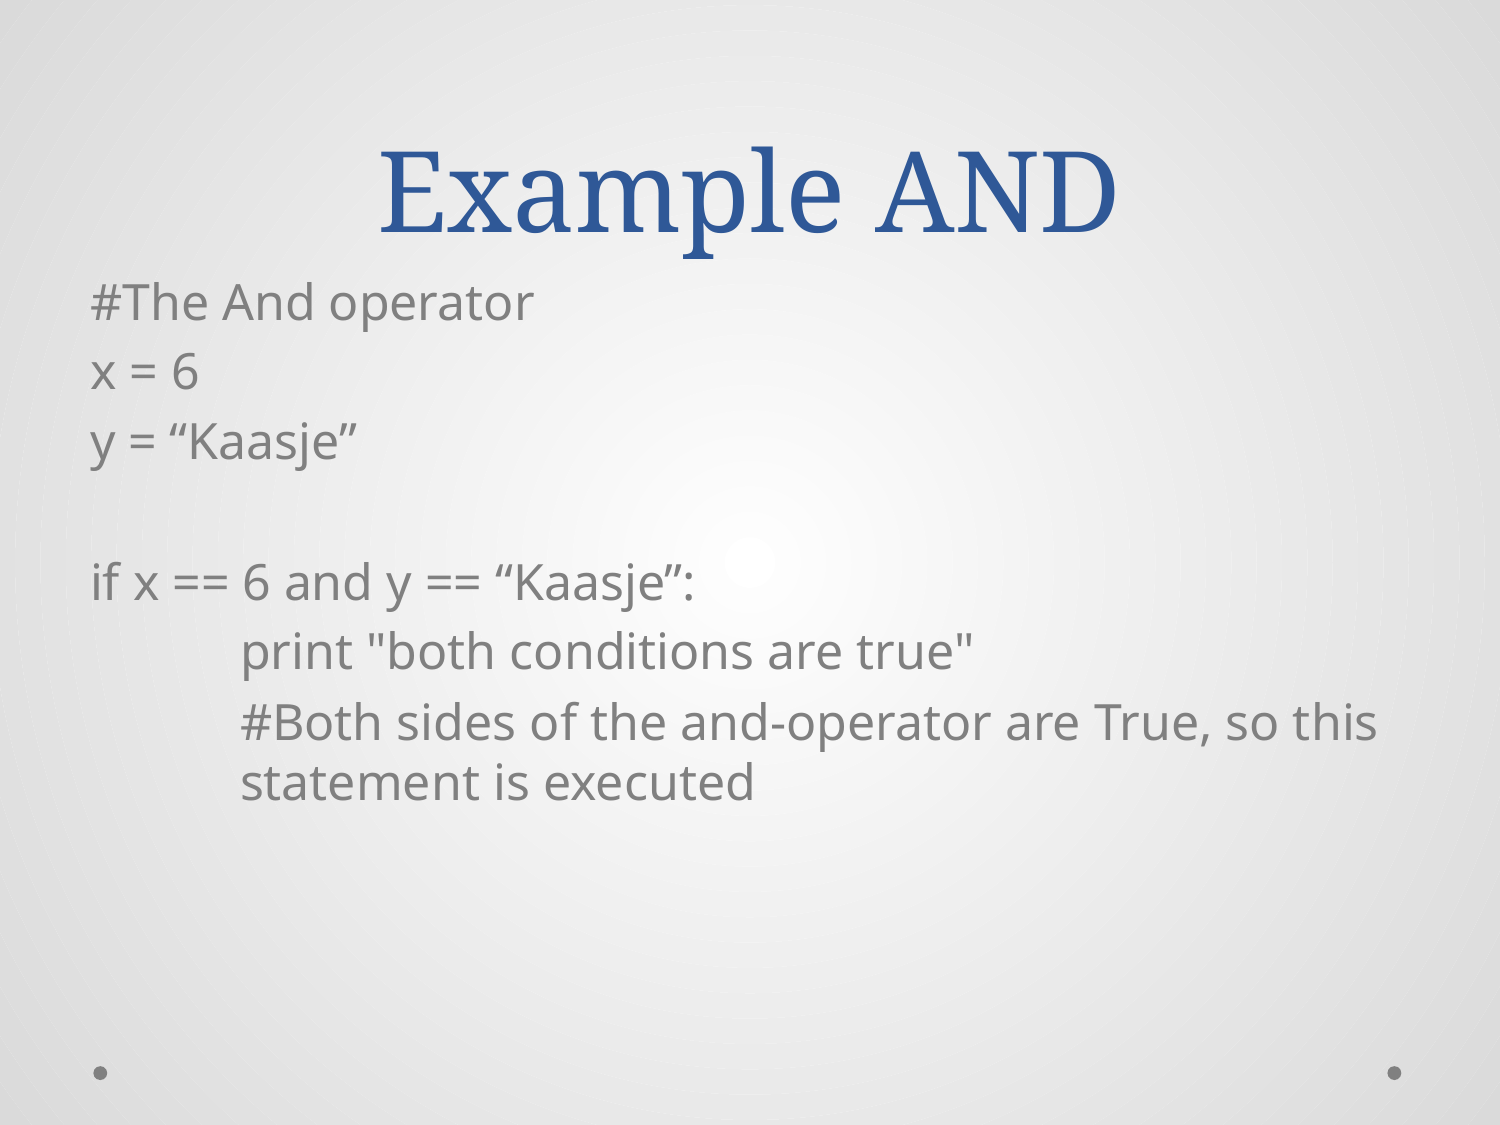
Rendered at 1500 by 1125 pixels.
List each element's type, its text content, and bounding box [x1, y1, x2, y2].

title Example AND [75, 0, 1425, 262]
list #The And operator x = 6 y = “Kaasje” if x == 6 and y == “Kaasje”: print "both conditions are true" #Both sides of the and-operator are True, so this statement is executed [75, 262, 1425, 1005]
